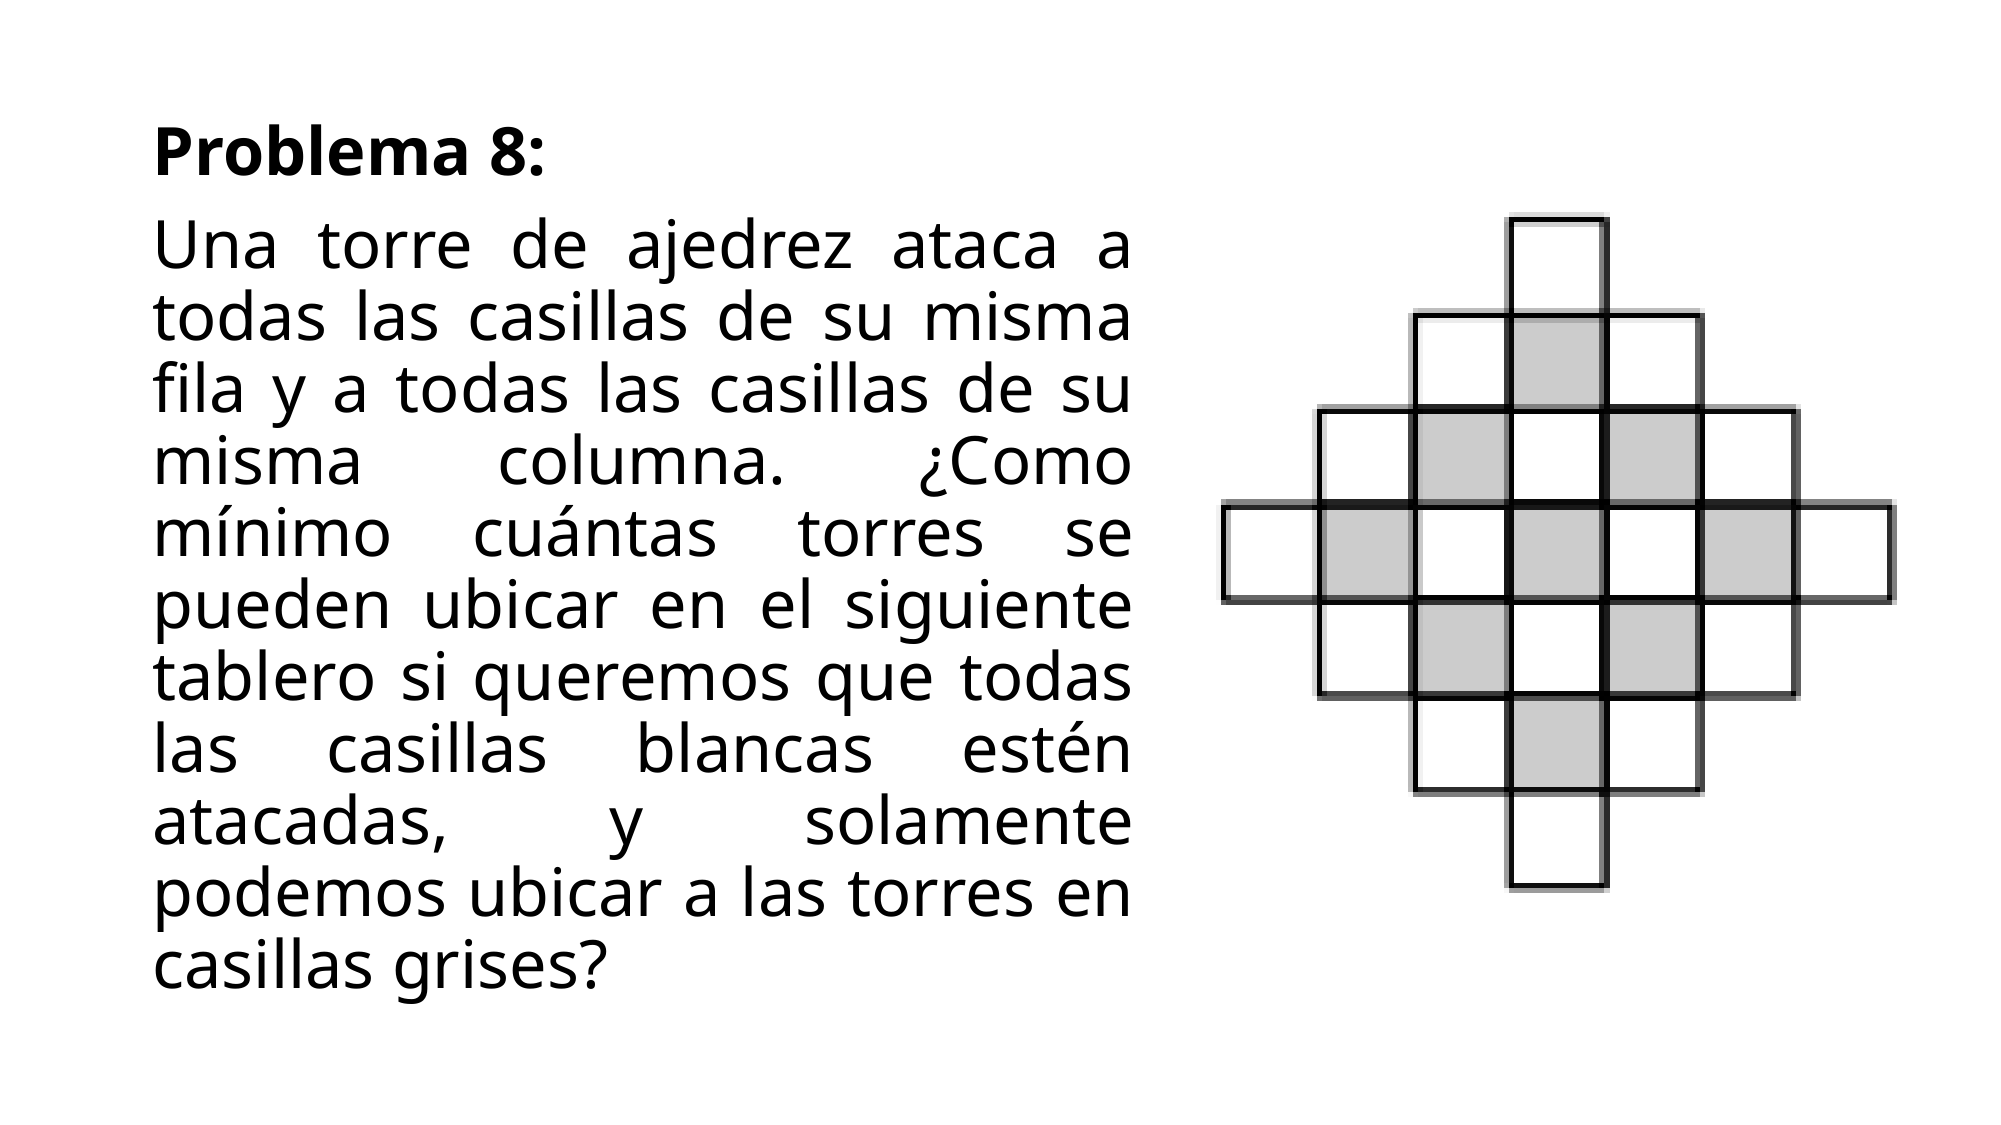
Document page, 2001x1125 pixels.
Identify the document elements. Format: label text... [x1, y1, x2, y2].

list Problema 8: Una torre de ajedrez ataca a todas las casillas de su misma fila y a todas las casillas de su misma columna. ¿Como mínimo cuántas torres se pueden ubicar en el siguiente tablero si queremos que todas las casillas blancas estén atacadas, y solamente podemos ubicar a las torres en casillas grises? [137, 110, 1151, 1014]
picture [1201, 200, 1913, 923]
